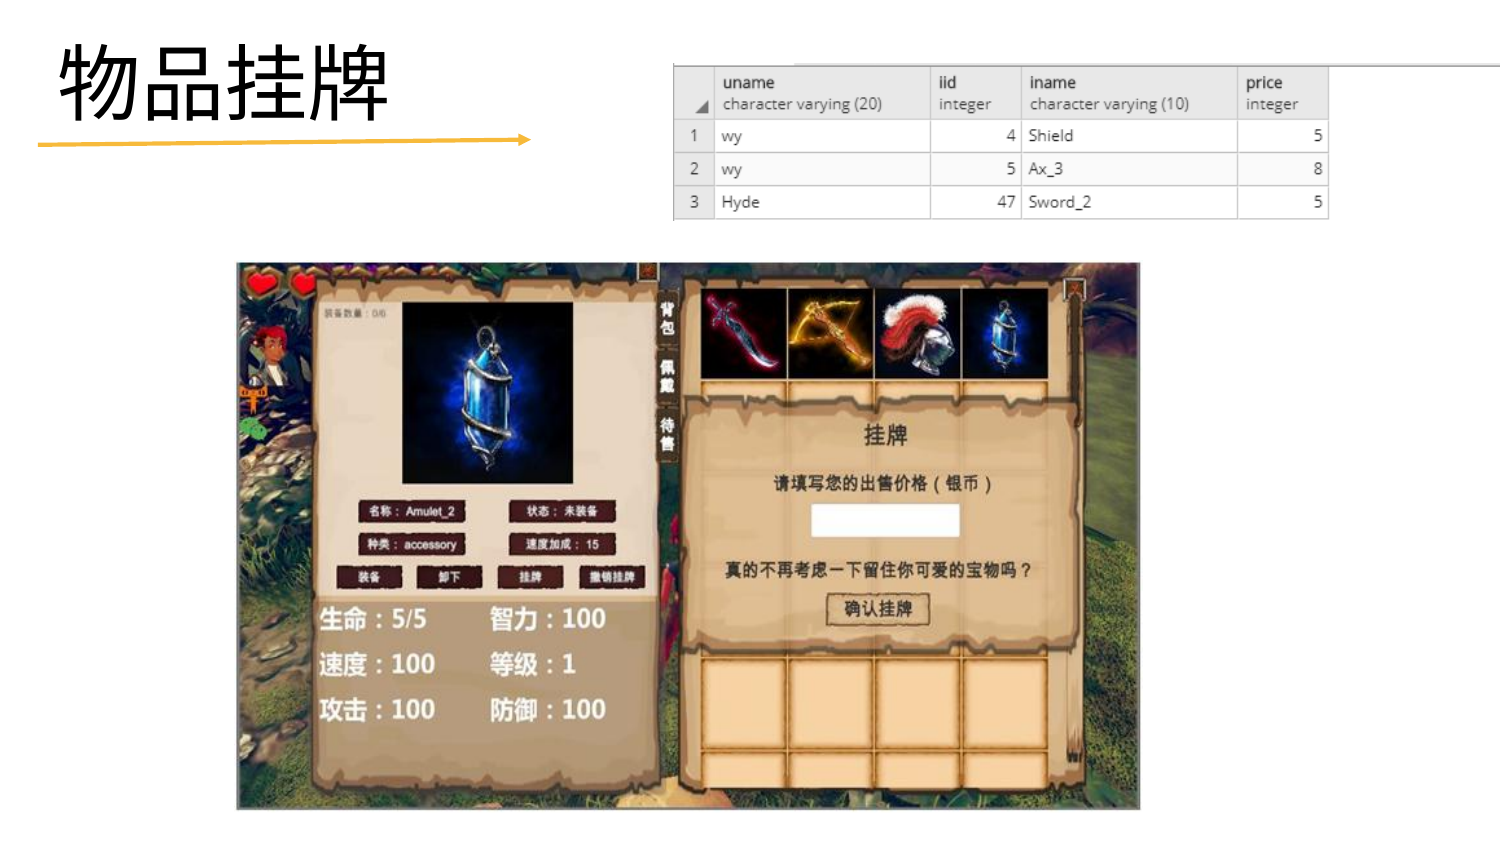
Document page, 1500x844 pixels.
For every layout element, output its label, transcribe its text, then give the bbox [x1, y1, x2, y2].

picture [672, 63, 1500, 221]
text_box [37, 139, 532, 146]
text_box 物品挂牌 [57, 30, 391, 131]
picture [234, 260, 1143, 813]
